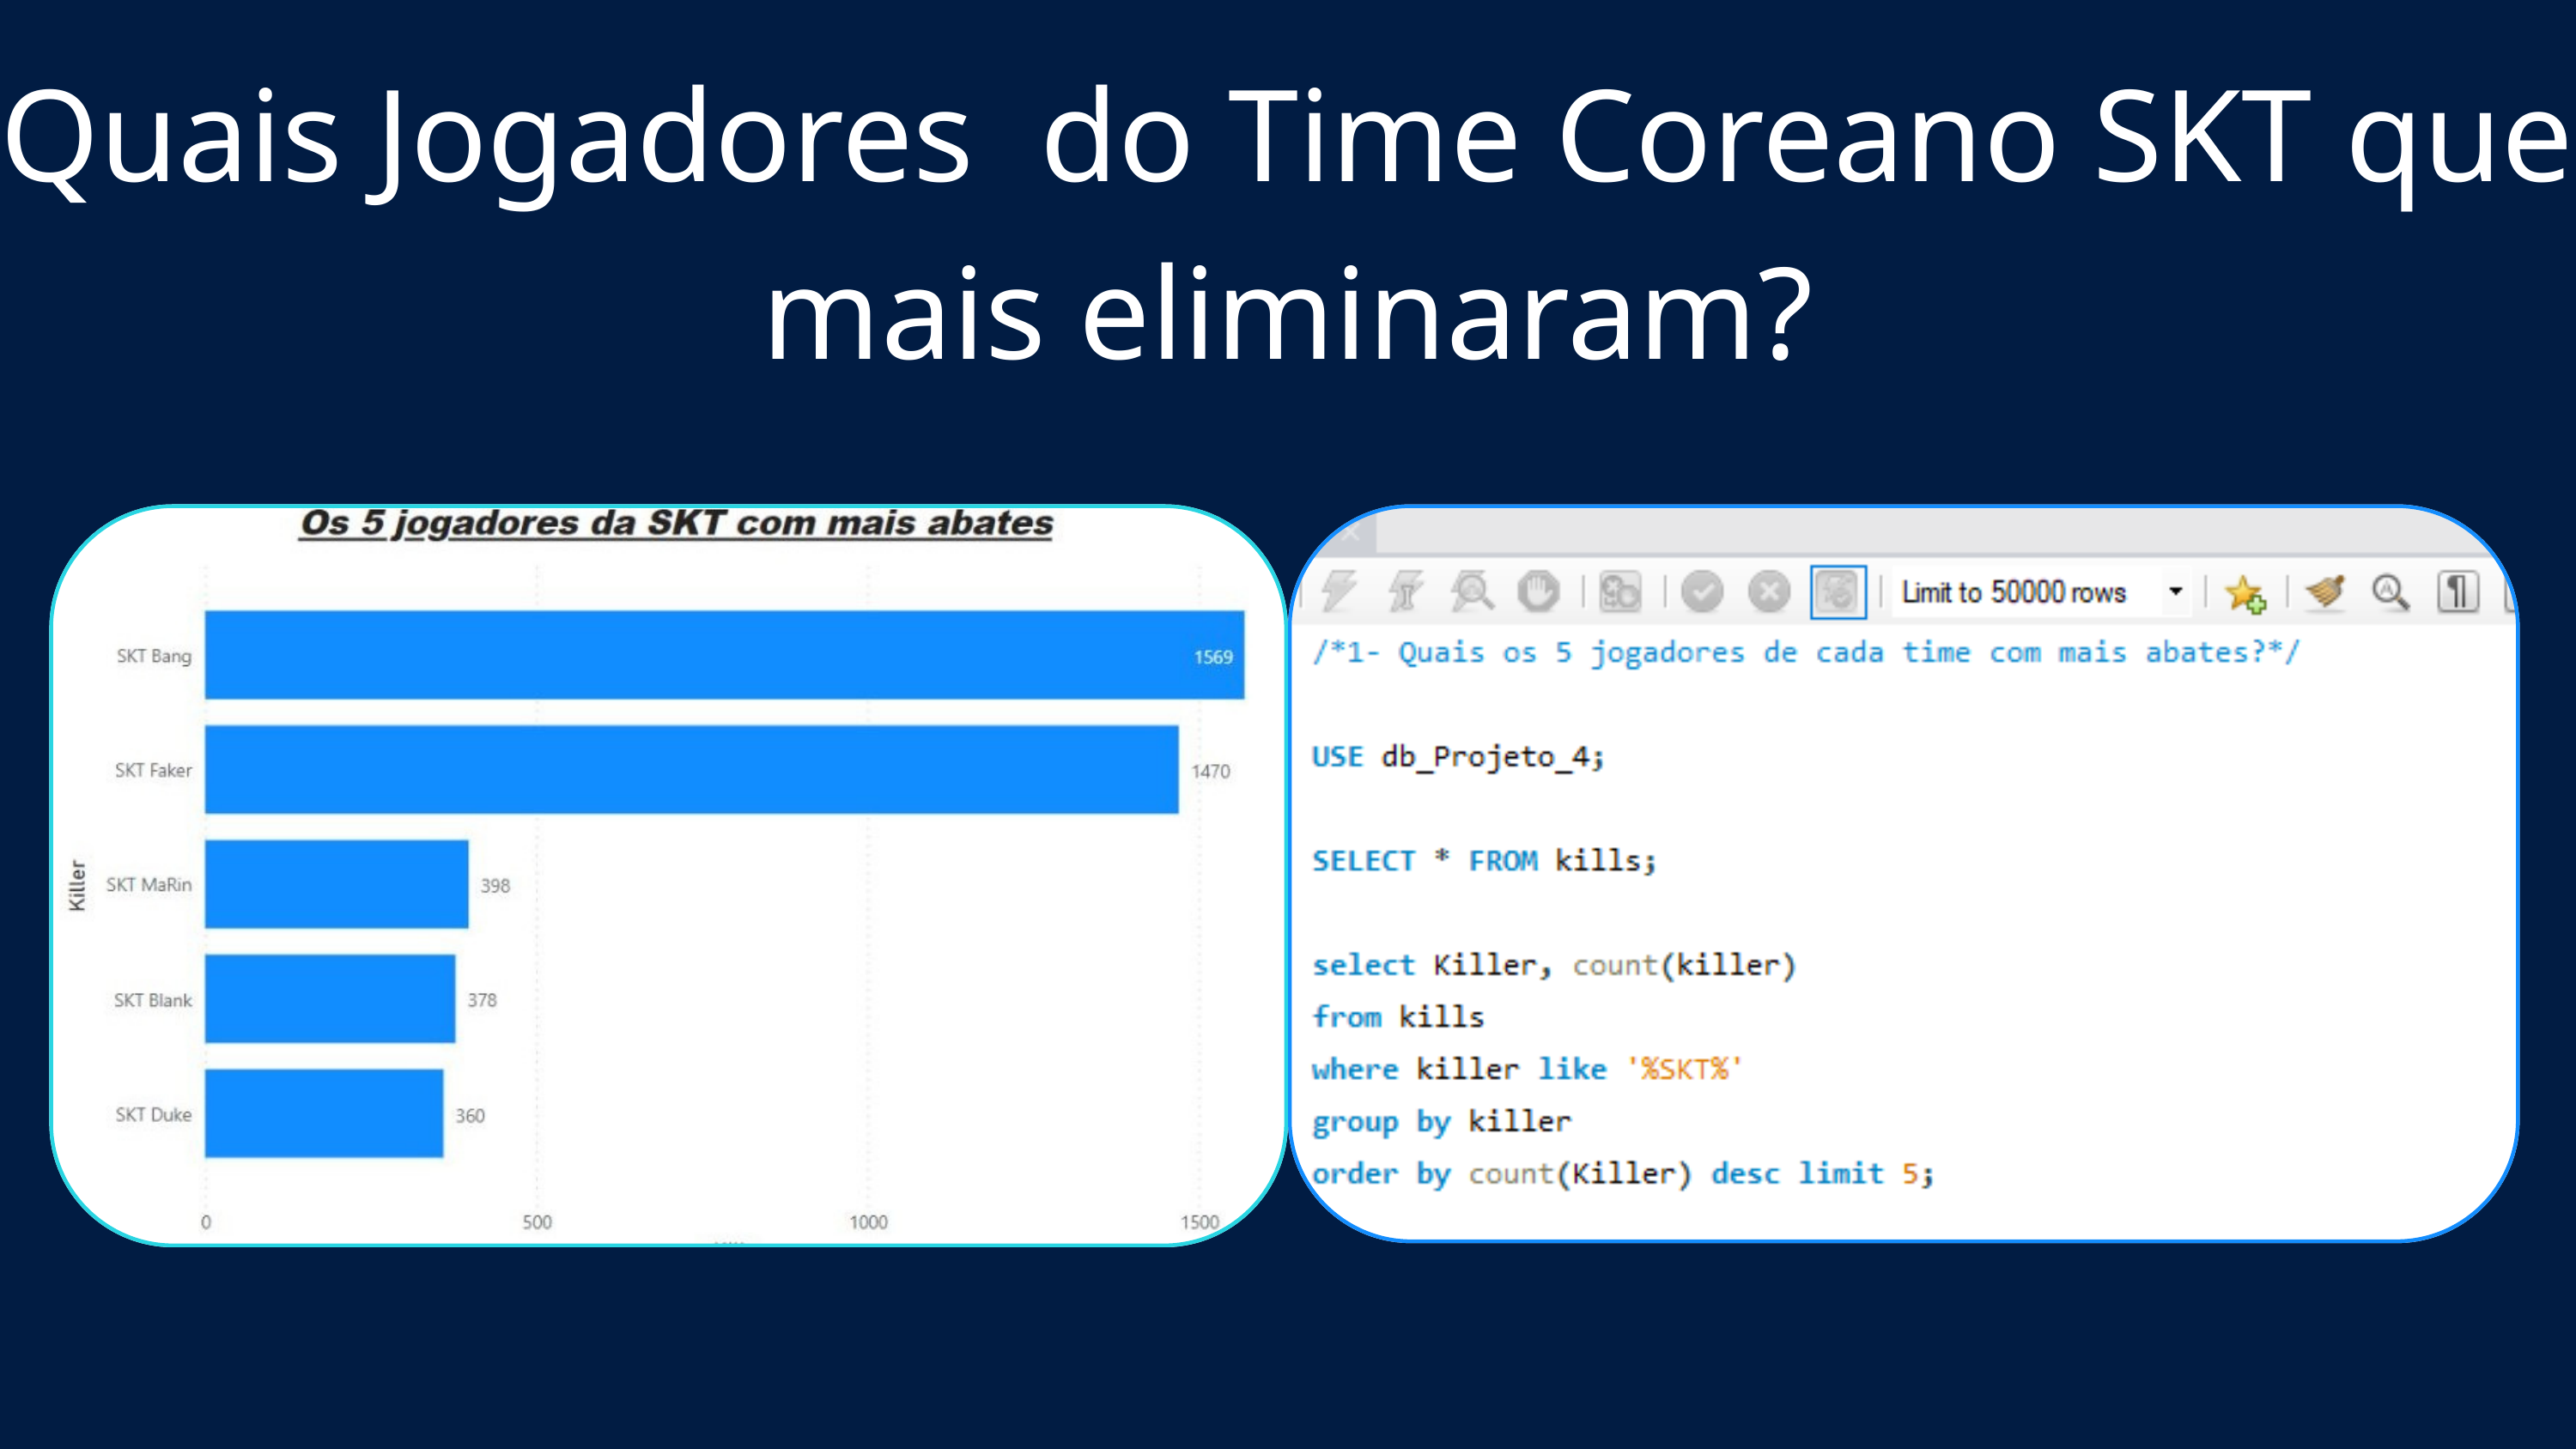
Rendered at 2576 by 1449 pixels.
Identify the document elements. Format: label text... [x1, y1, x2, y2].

text_box Quais Jogadores do Time Coreano SKT que mais eliminaram? [0, 29, 2576, 385]
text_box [1287, 504, 2520, 1244]
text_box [49, 504, 1285, 1248]
